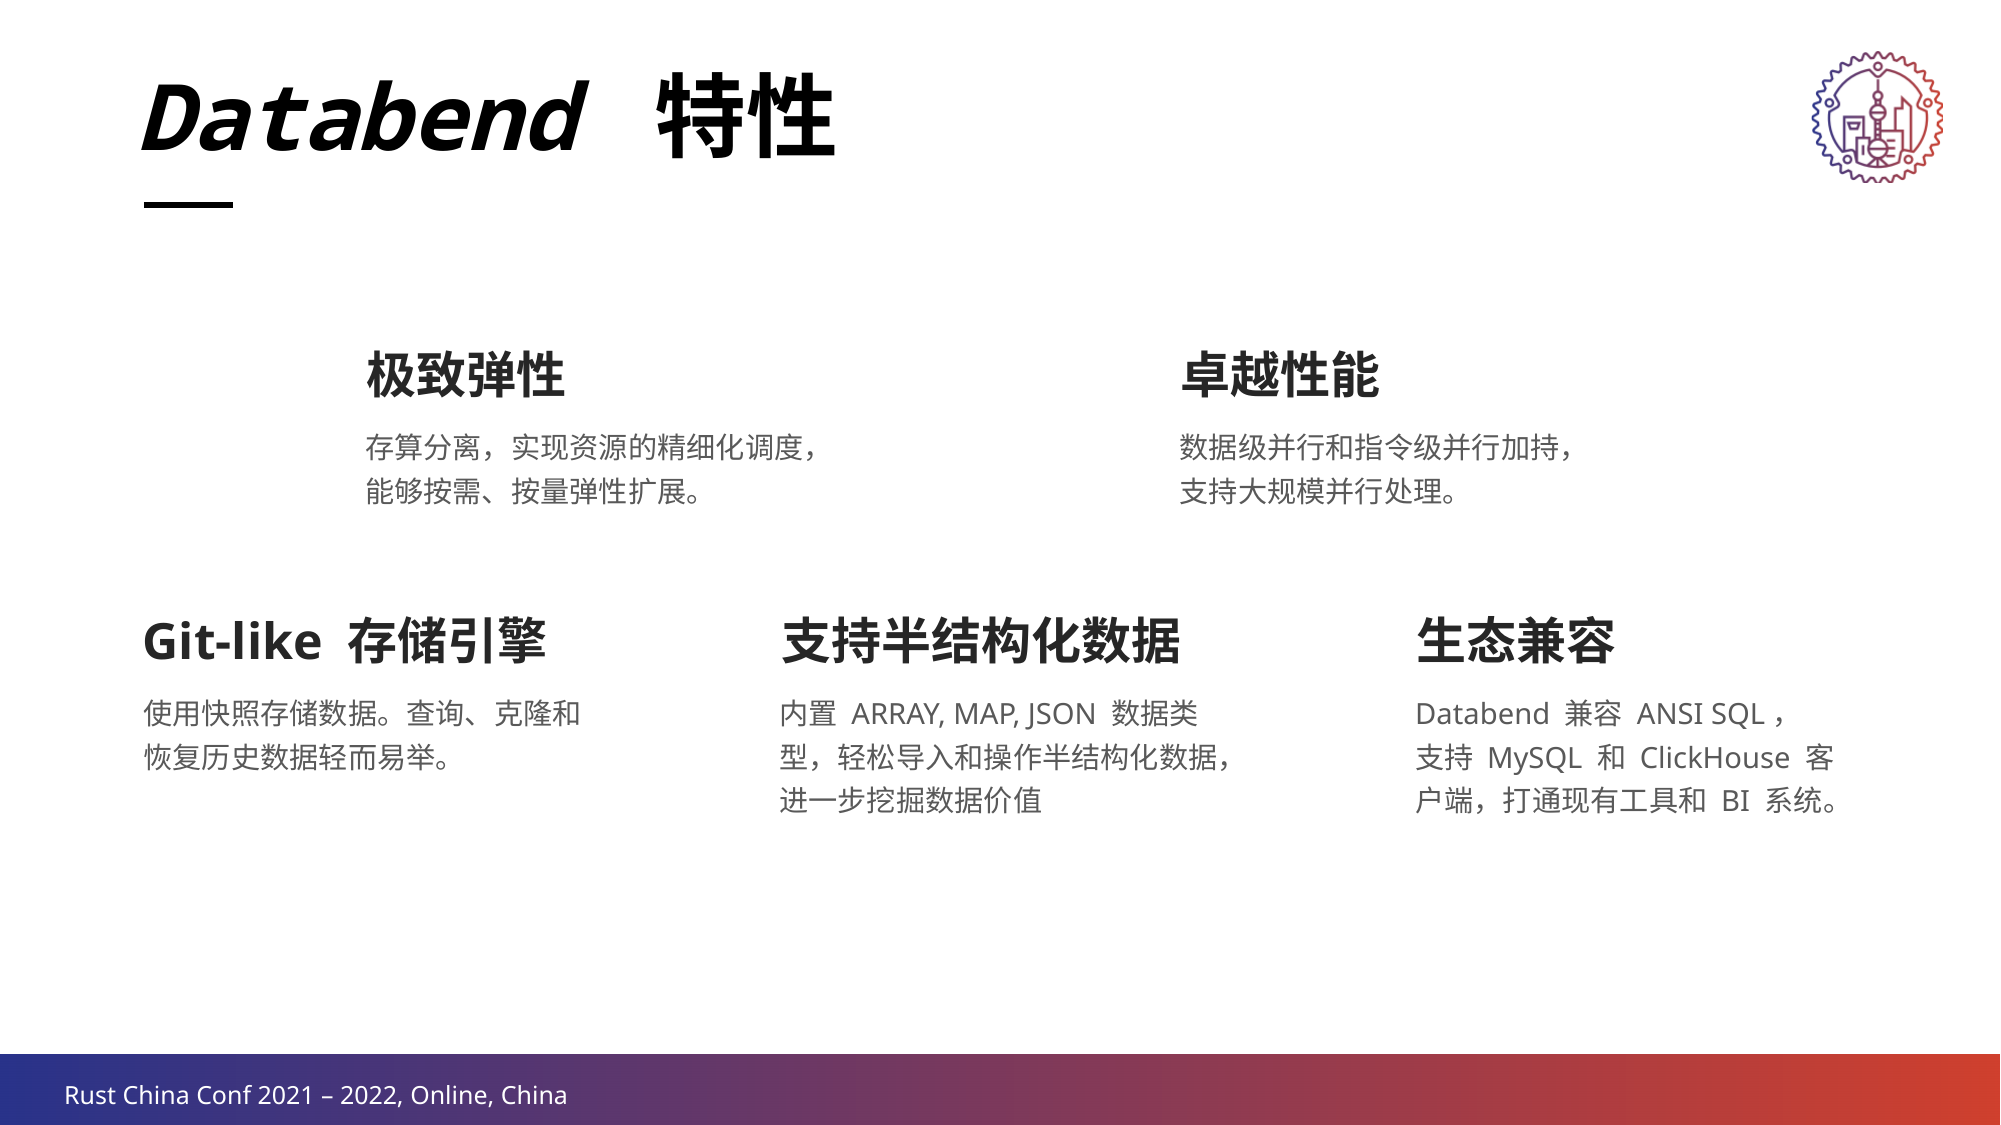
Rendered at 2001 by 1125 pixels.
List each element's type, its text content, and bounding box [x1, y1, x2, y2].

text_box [1400, 601, 1872, 823]
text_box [350, 335, 822, 513]
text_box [1164, 335, 1636, 513]
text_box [764, 601, 1236, 823]
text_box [128, 601, 600, 779]
text_box Databend 特性 [122, 51, 1222, 176]
